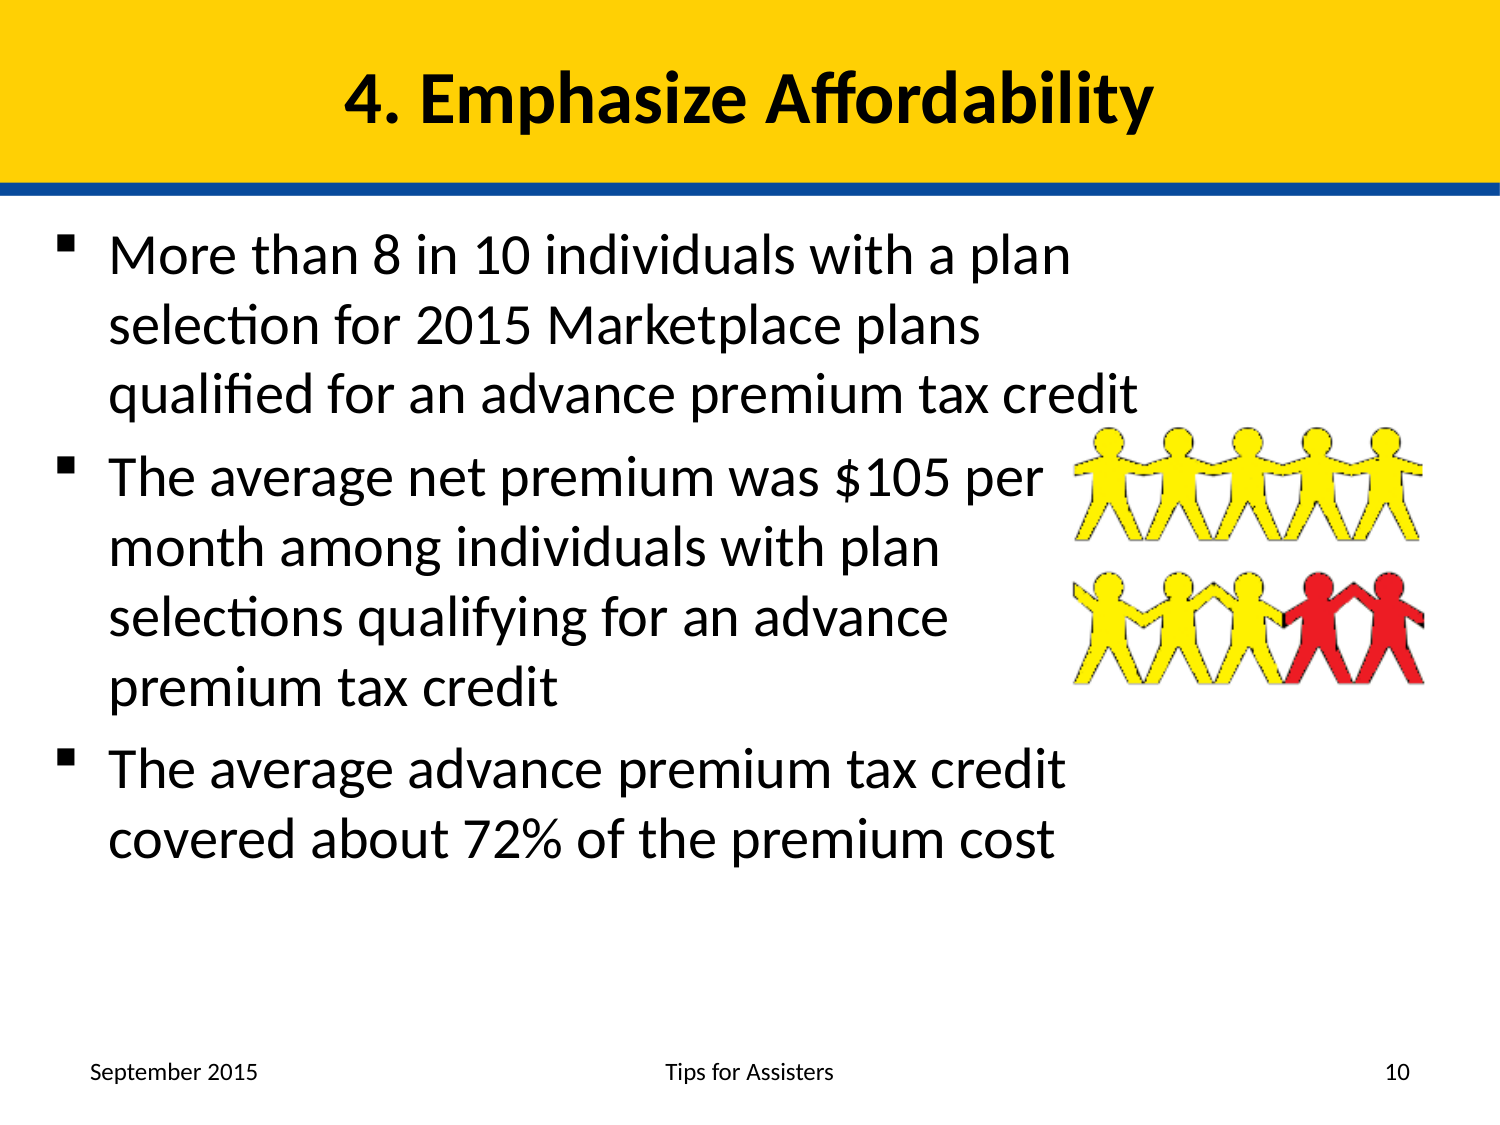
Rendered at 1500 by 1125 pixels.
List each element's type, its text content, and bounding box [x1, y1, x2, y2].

slide_number 10 [1074, 1040, 1425, 1100]
picture [1065, 426, 1473, 728]
footer Tips for Assisters [425, 1040, 1074, 1100]
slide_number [75, 1040, 425, 1100]
list More than 8 in 10 individuals with a plan selection for 2015 Marketplace plans qualified for an advance premium tax credit The average net premium was $105 per month among individuals with plan selections qualifying for an advance premium tax credit The average advance premium tax credit covered about 72% of the premium cost [37, 208, 1163, 999]
title 4. Emphasize Affordability [0, 0, 1500, 188]
